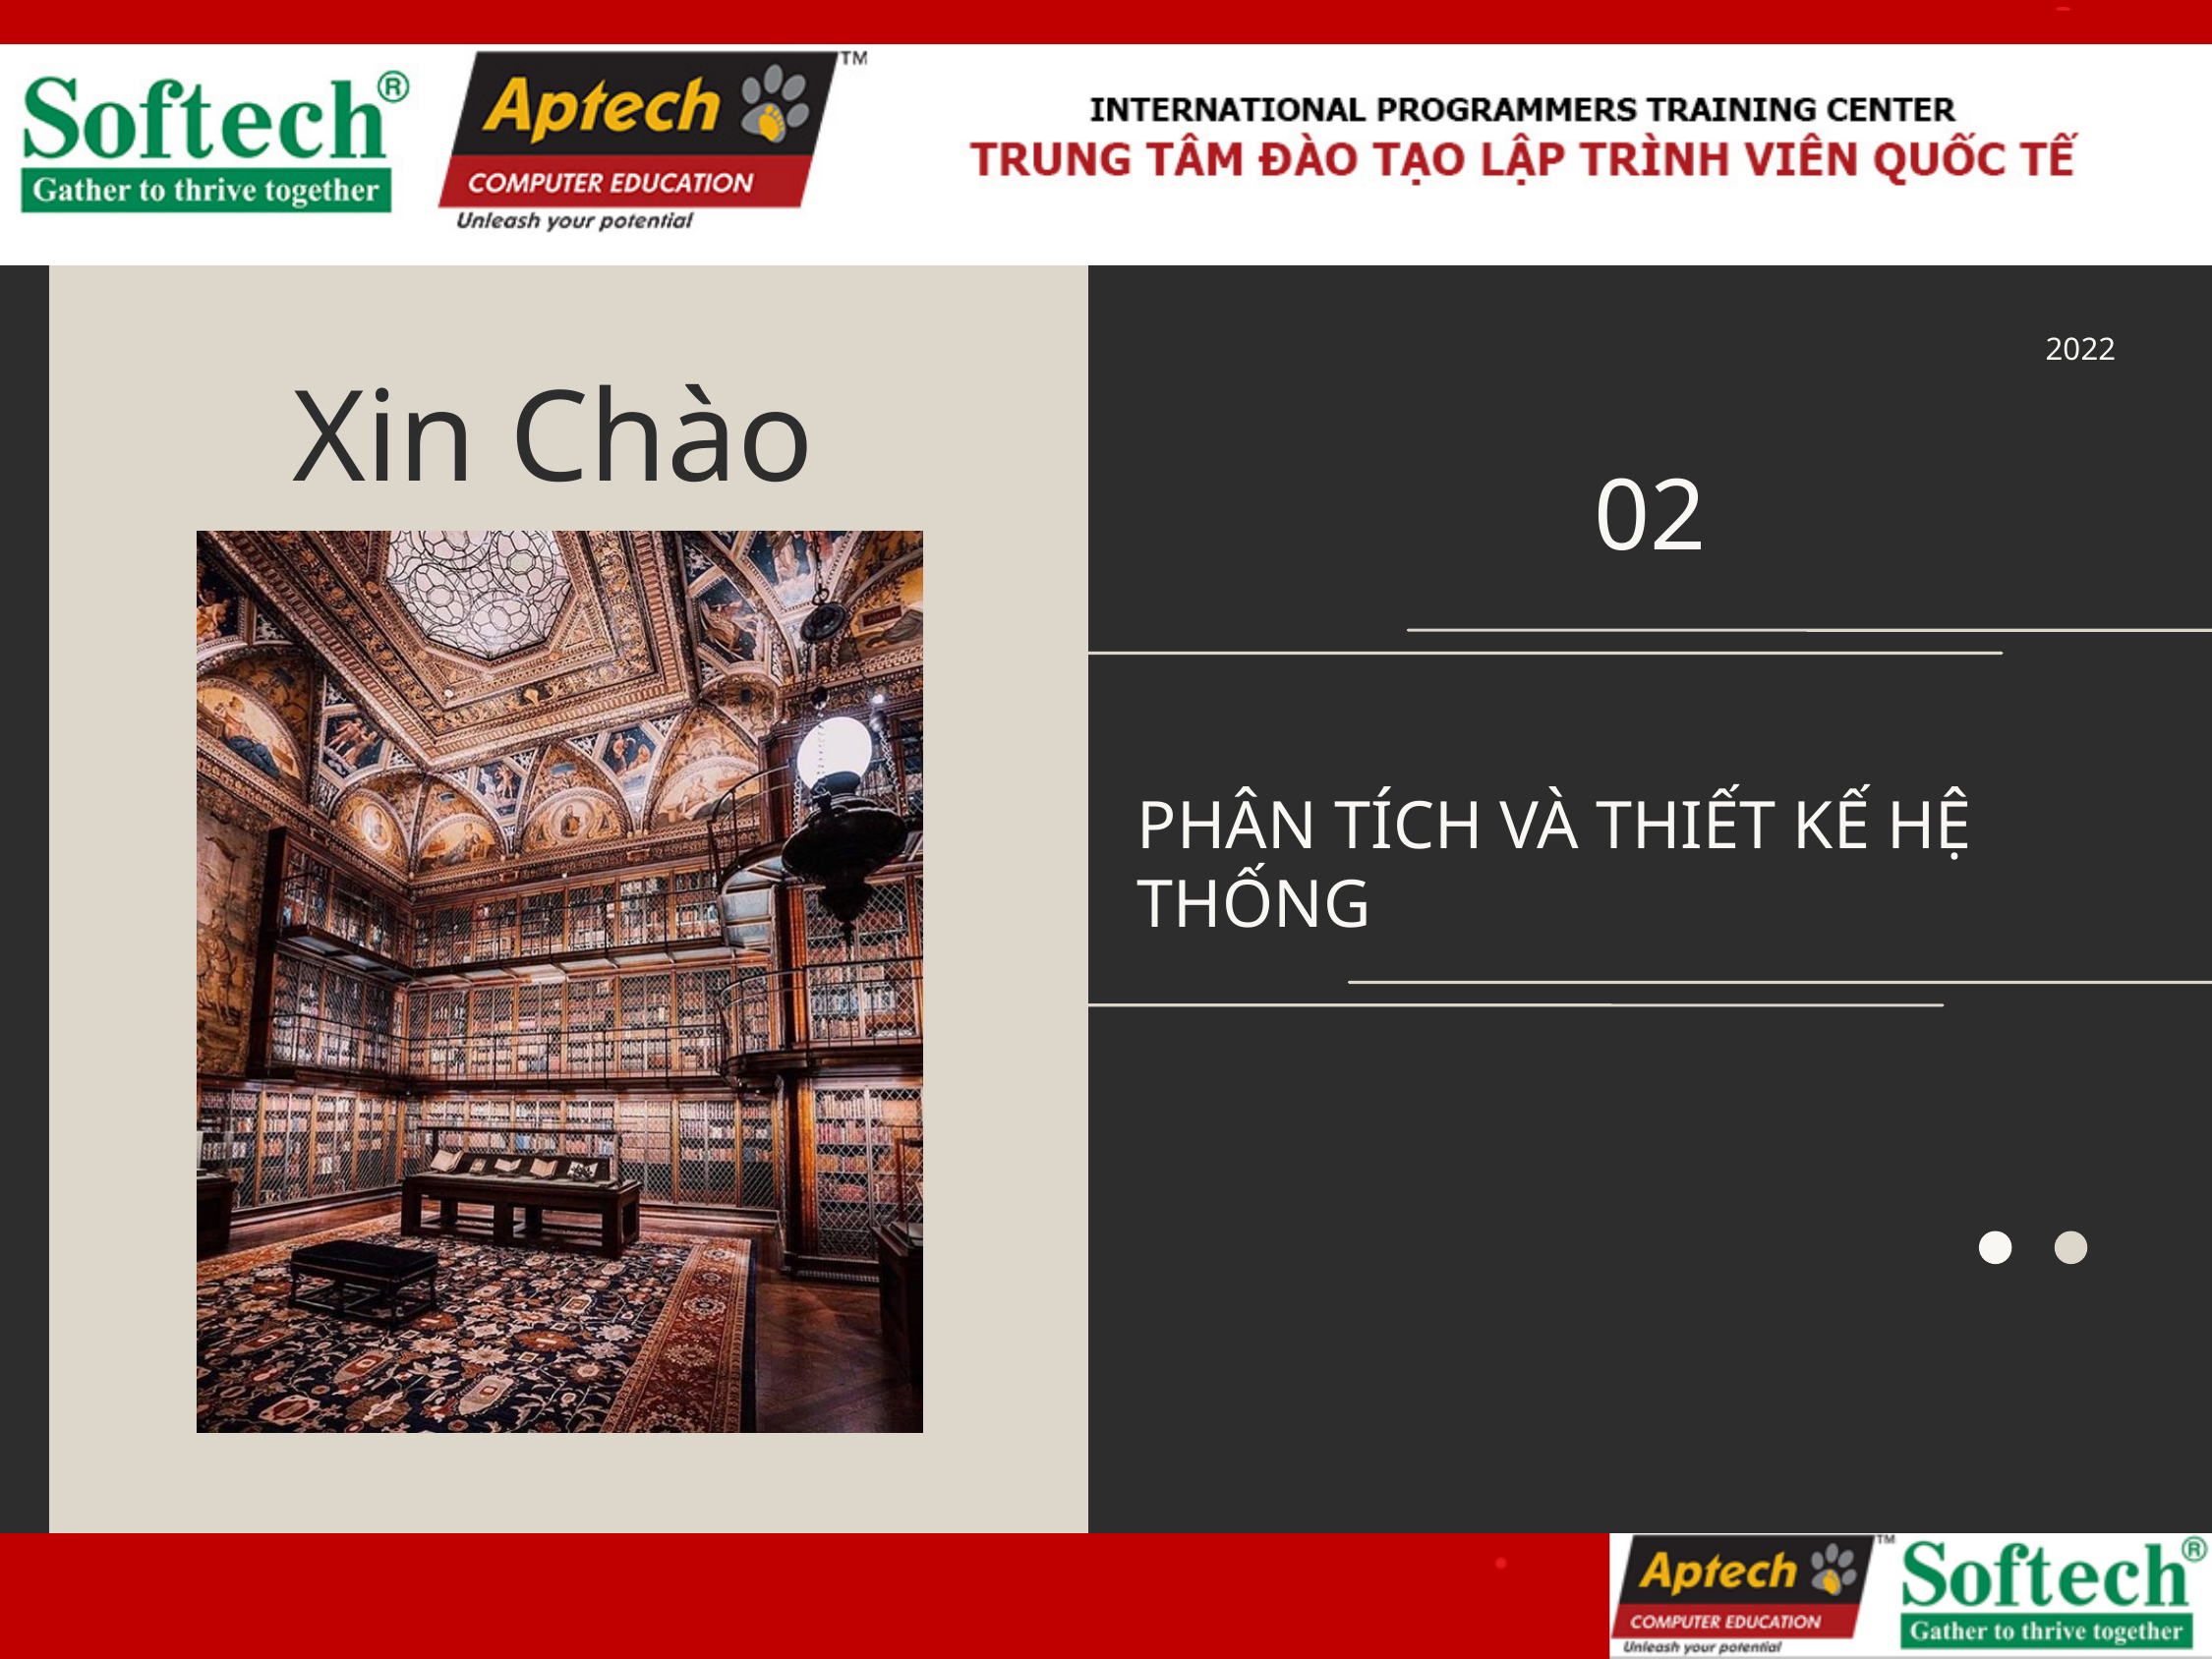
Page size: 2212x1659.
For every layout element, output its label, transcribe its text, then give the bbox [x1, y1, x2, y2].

picture [0, 45, 2212, 266]
text_box 02 [1092, 451, 2212, 570]
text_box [48, 277, 1089, 1530]
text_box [0, 1533, 1607, 1659]
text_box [0, 0, 2212, 45]
picture [197, 531, 923, 1434]
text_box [1978, 1230, 2012, 1265]
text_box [2054, 1230, 2088, 1265]
text_box 2022 [1992, 332, 2117, 367]
text_box PHÂN TÍCH VÀ THIẾT KẾ HỆ THỐNG [1136, 782, 2194, 941]
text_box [1609, 1533, 2212, 1659]
